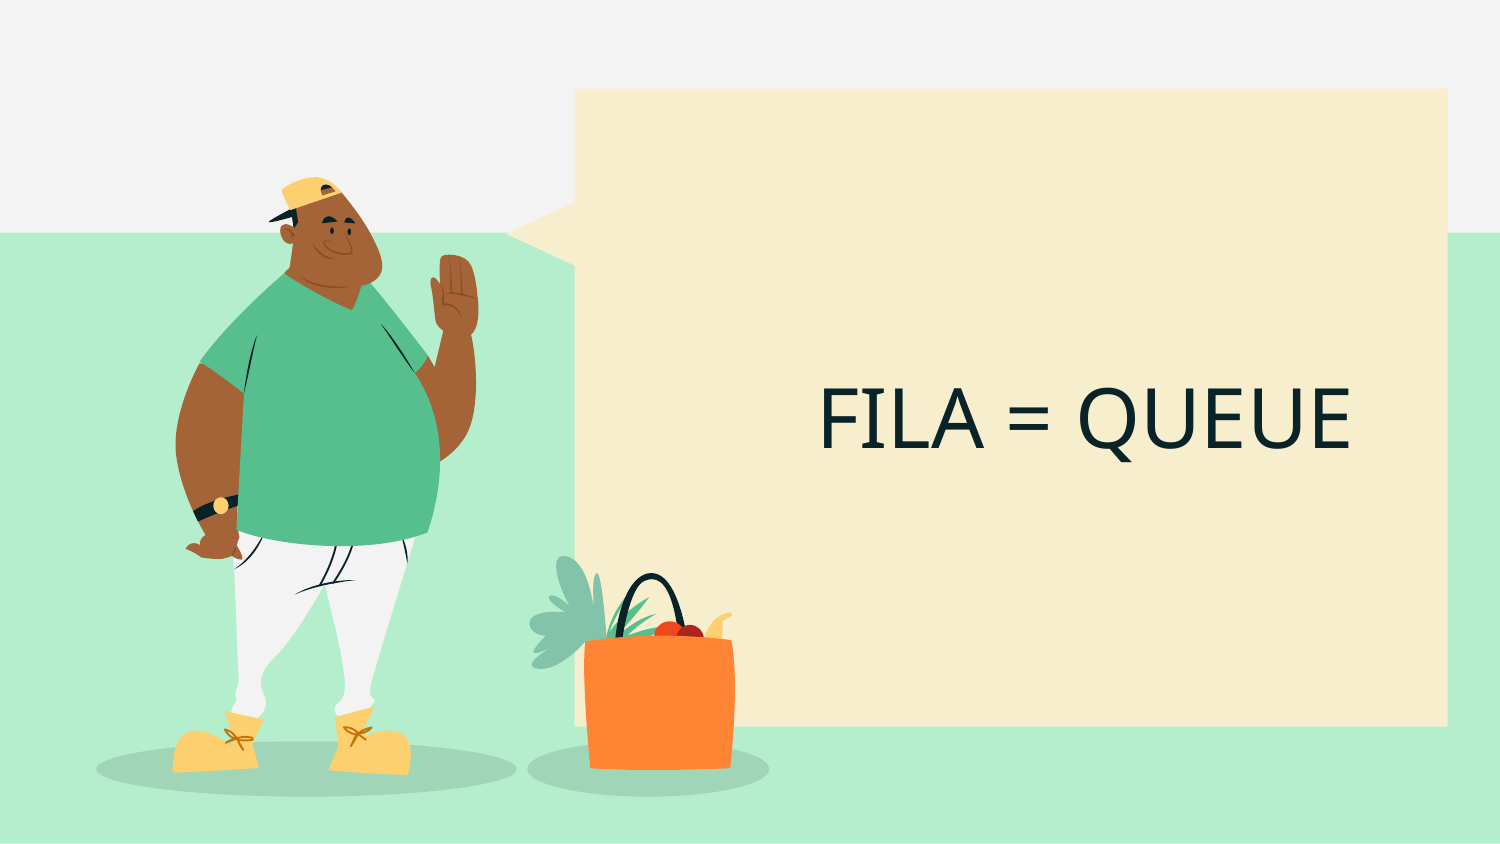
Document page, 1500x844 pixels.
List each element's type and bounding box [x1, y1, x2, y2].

text_box [534, 752, 770, 797]
text_box [95, 176, 517, 797]
text_box [516, 555, 741, 771]
text_box [512, 88, 1448, 727]
